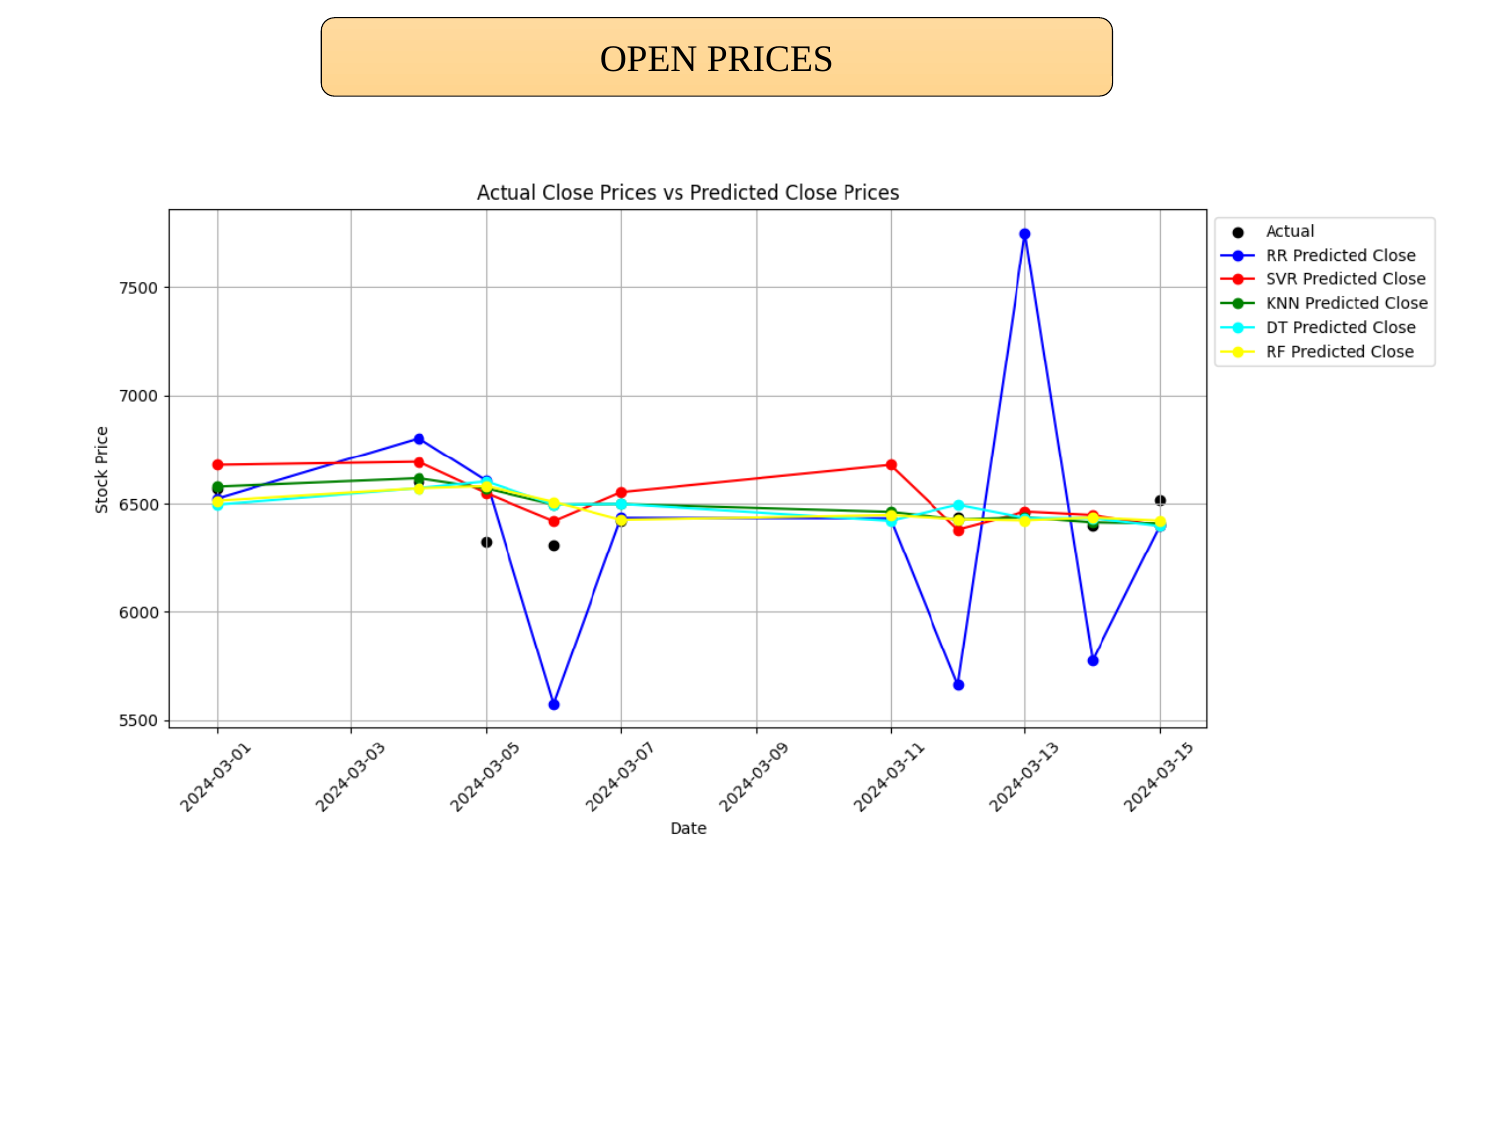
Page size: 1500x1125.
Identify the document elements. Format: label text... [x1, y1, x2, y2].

picture [83, 168, 1441, 841]
text_box OPEN PRICES [320, 17, 1114, 97]
